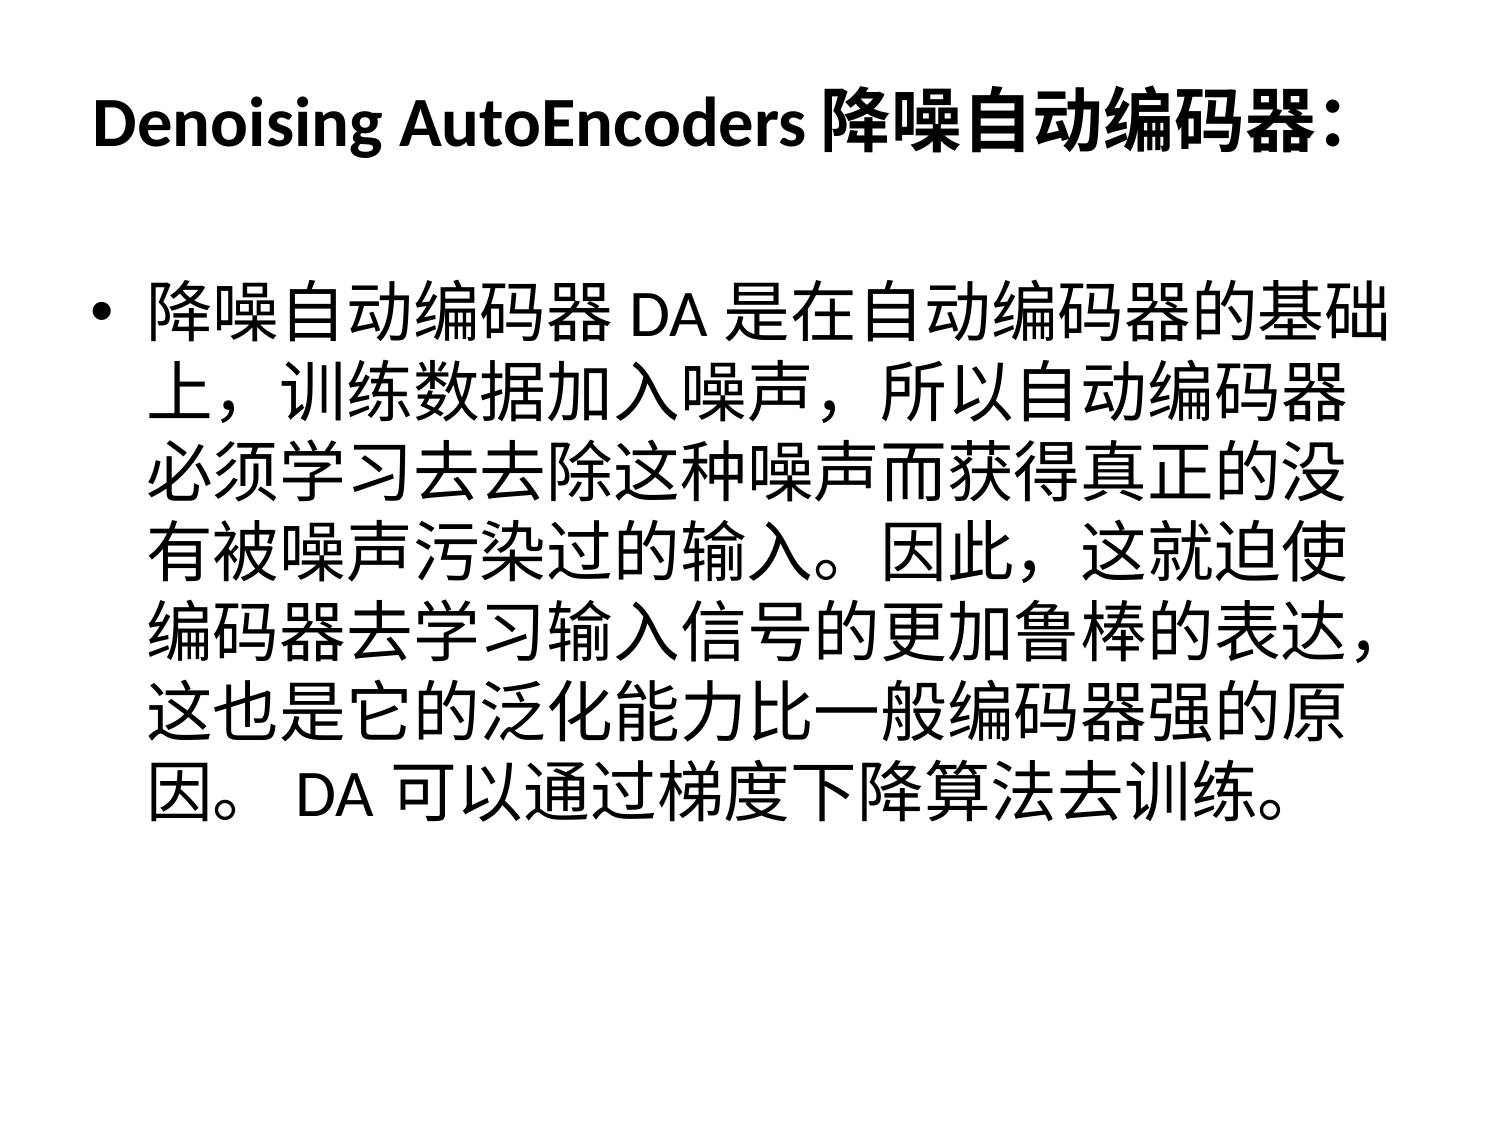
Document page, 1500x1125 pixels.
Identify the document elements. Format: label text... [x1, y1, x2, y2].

list 降噪自动编码器DA是在自动编码器的基础上，训练数据加入噪声，所以自动编码器必须学习去去除这种噪声而获得真正的没有被噪声污染过的输入。因此，这就迫使编码器去学习输入信号的更加鲁棒的表达，这也是它的泛化能力比一般编码器强的原因。DA可以通过梯度下降算法去训练。 [75, 262, 1425, 1005]
title Denoising AutoEncoders降噪自动编码器： [64, 66, 1415, 254]
